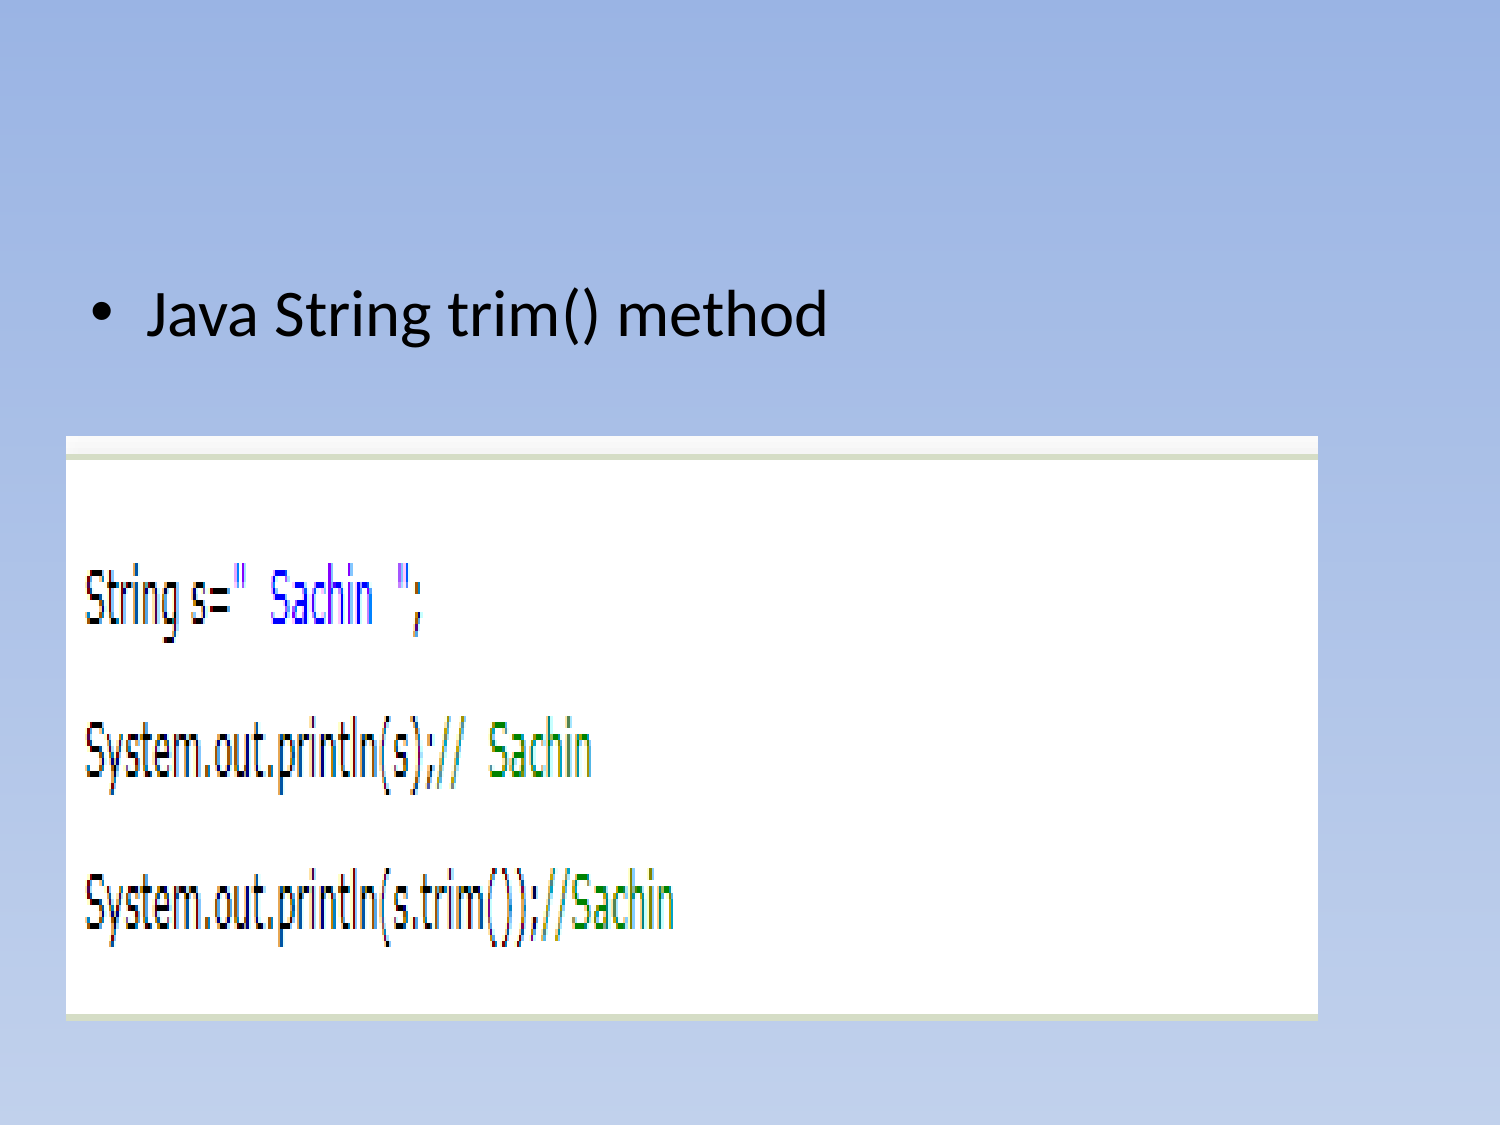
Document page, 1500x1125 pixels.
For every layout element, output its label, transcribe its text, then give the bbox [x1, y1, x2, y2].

list Java String trim() method [75, 262, 1425, 1005]
picture [65, 436, 1318, 1022]
